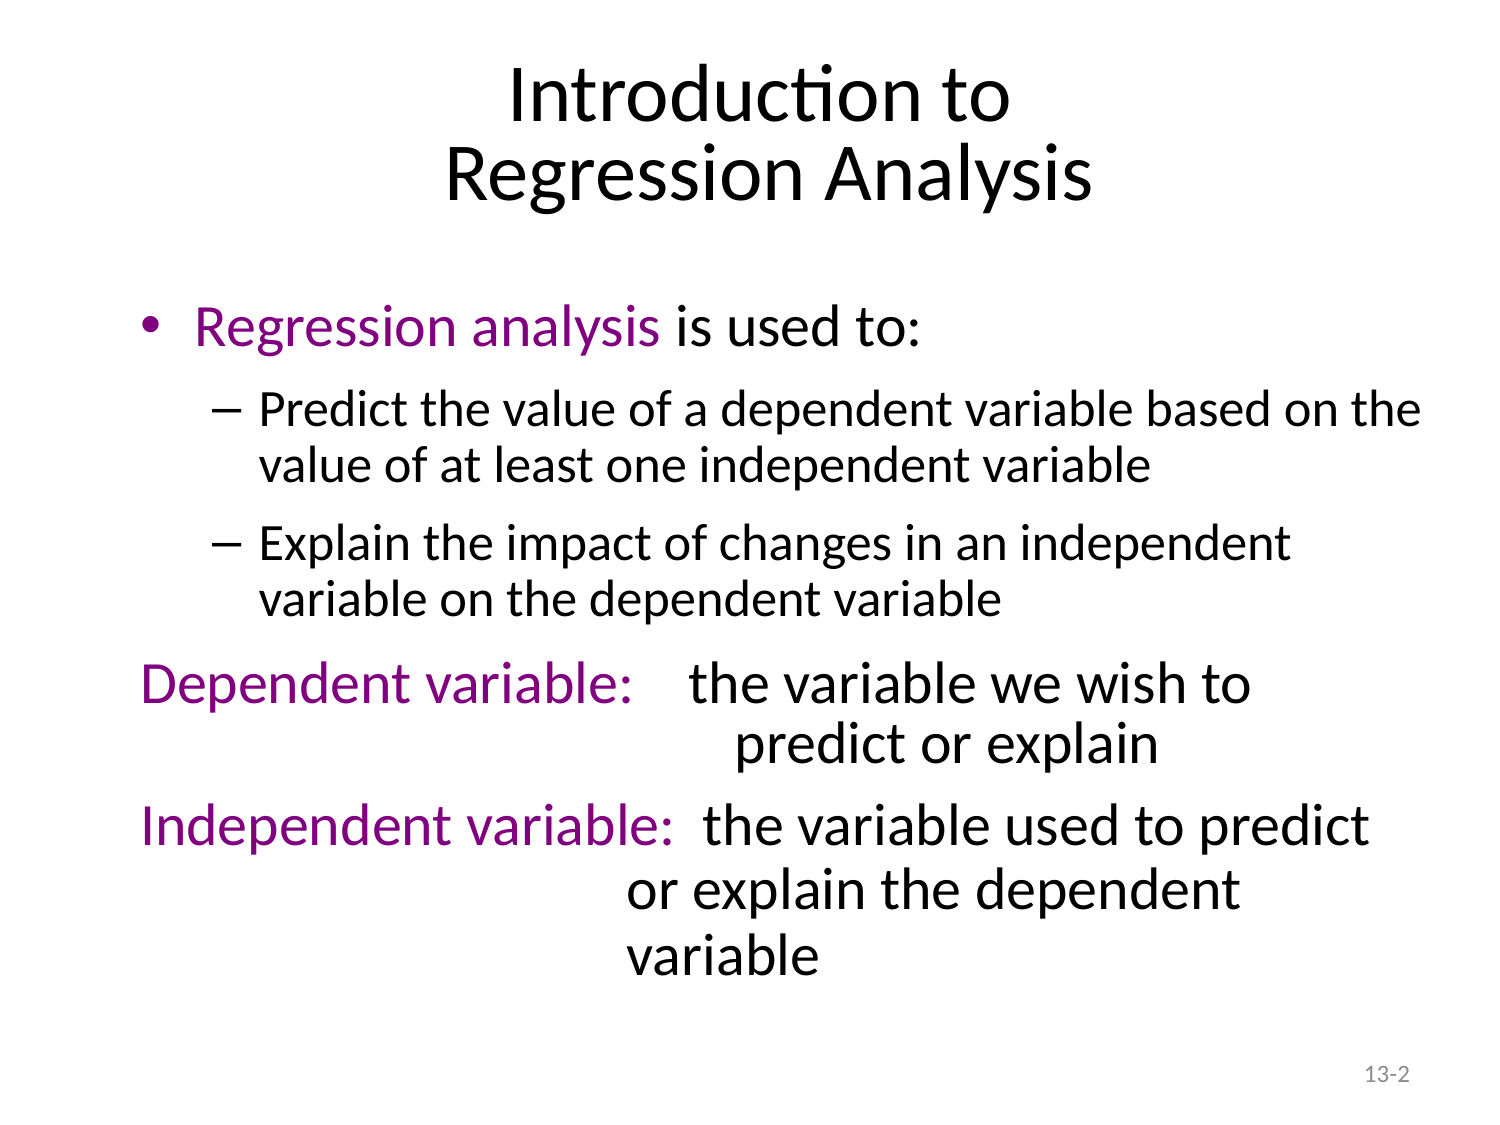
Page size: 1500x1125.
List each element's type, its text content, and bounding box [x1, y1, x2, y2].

list Regression analysis is used to: Predict the value of a dependent variable based on the value of at least one independent variable Explain the impact of changes in an independent variable on the dependent variable Dependent variable: the variable we wish to predict or explain Independent variable: the variable used to predict or explain the dependent variable [125, 287, 1463, 1000]
title Introduction to Regression Analysis [188, 50, 1350, 225]
slide_number 13-2 [1074, 1042, 1425, 1103]
